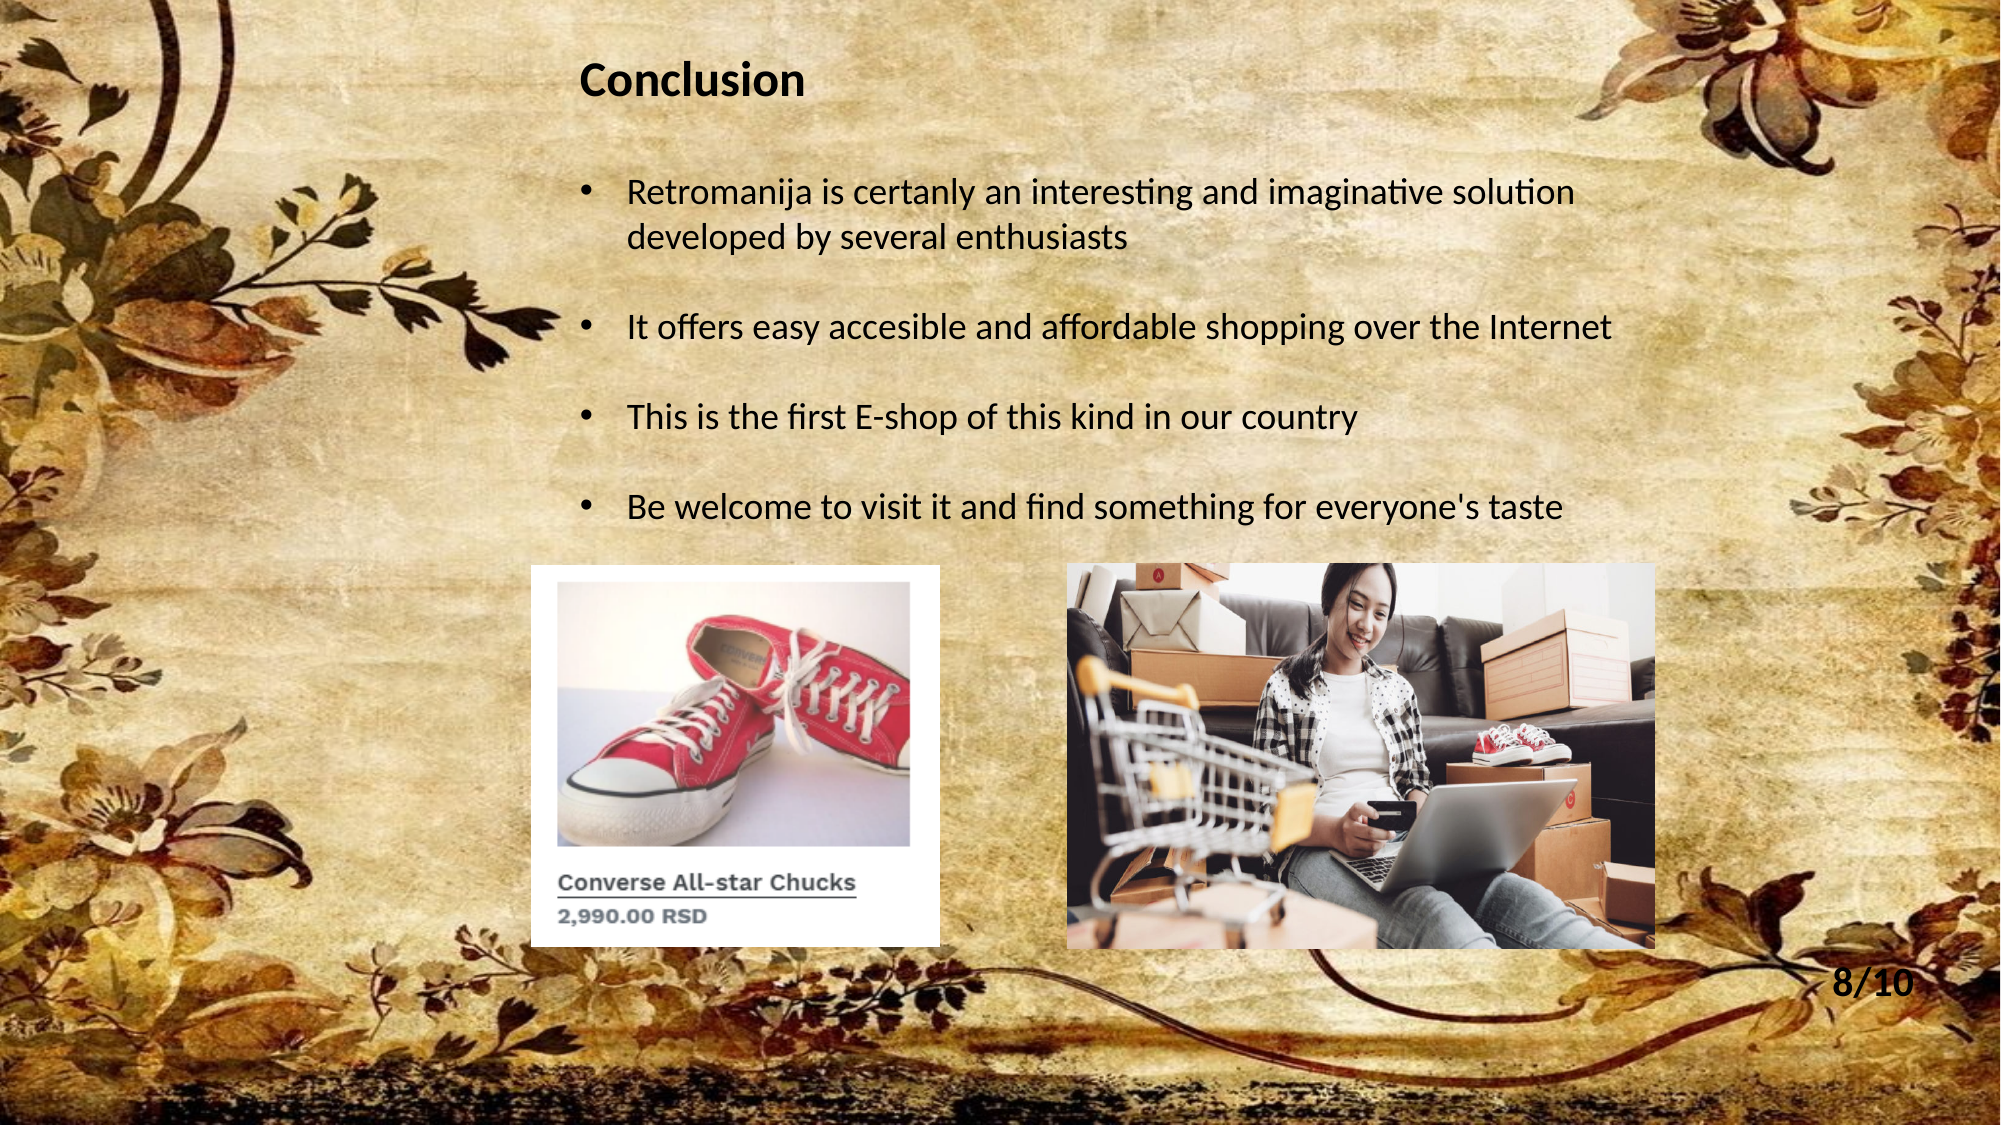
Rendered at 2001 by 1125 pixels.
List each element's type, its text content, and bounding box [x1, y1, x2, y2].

picture [0, 0, 2001, 1125]
text_box 8/10 [1817, 947, 1987, 1013]
text_box Conclusion Retromanija is certanly an interesting and imaginative solution developed by several enthusiasts It offers easy accesible and affordable shopping over the Internet This is the first E-shop of this kind in our country Be welcome to visit it and find something for everyone's taste [565, 39, 1749, 535]
